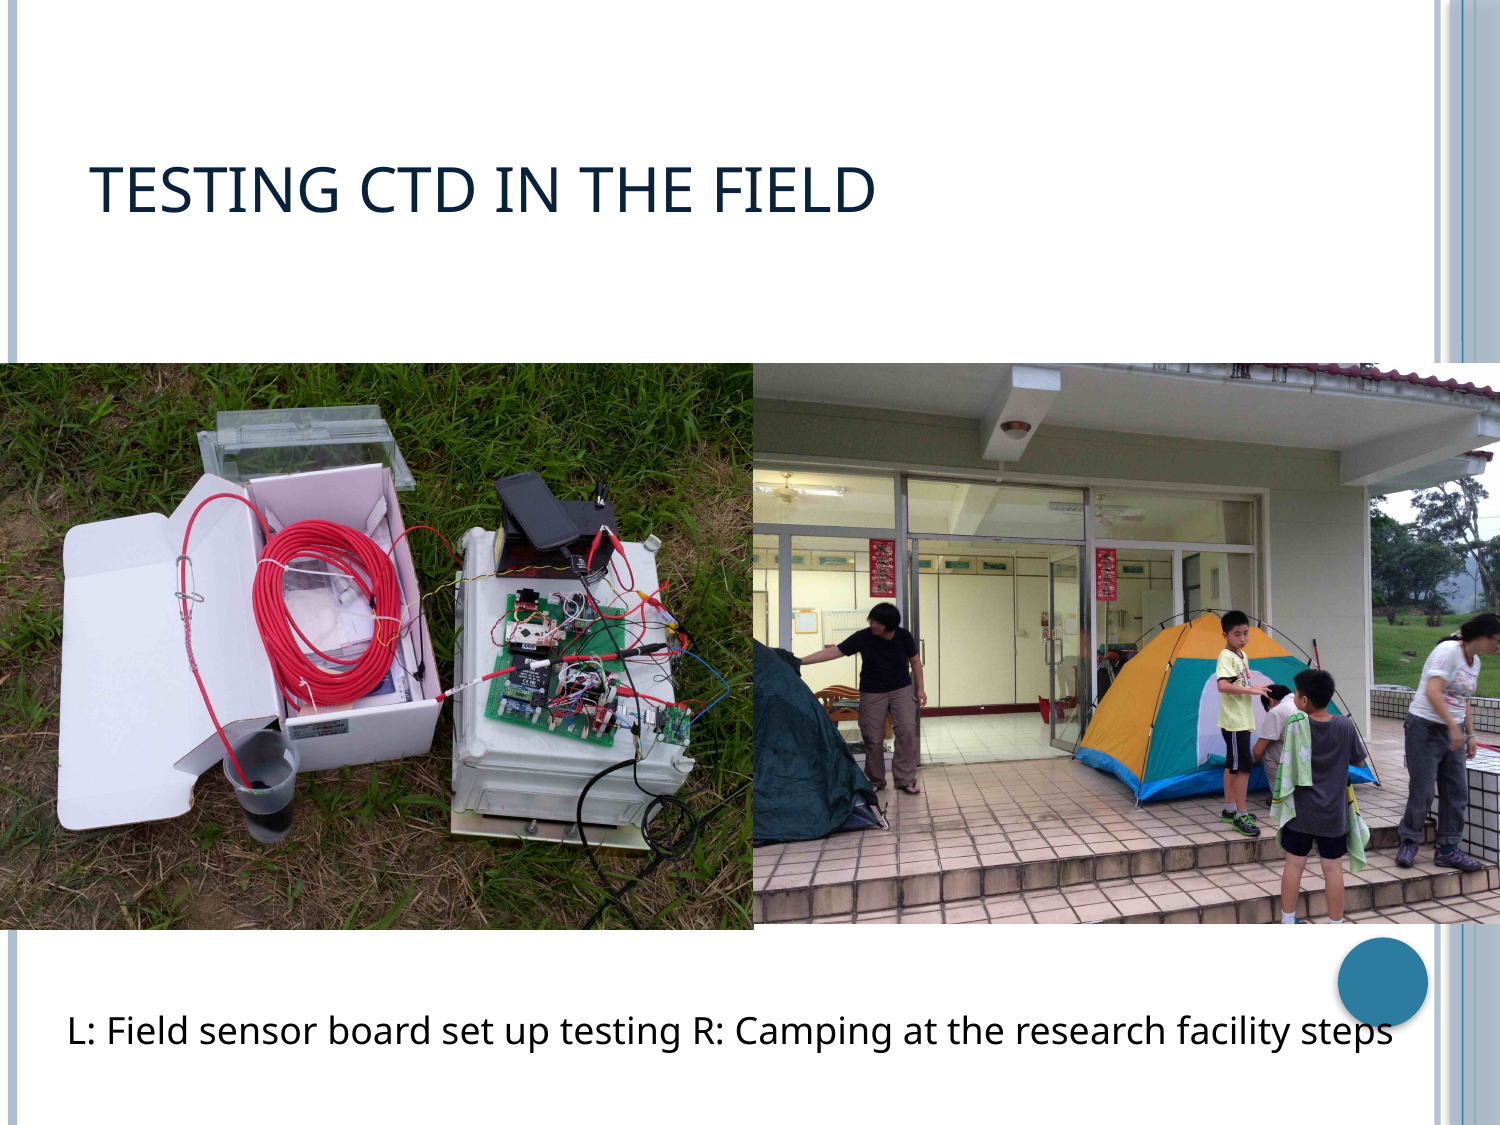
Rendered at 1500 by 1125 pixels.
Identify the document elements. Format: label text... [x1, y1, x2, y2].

title Testing CTD in the Field [75, 45, 1300, 233]
text_box L: Field sensor board set up testing R: Camping at the research facility steps [51, 999, 1411, 1060]
picture [0, 363, 1500, 930]
